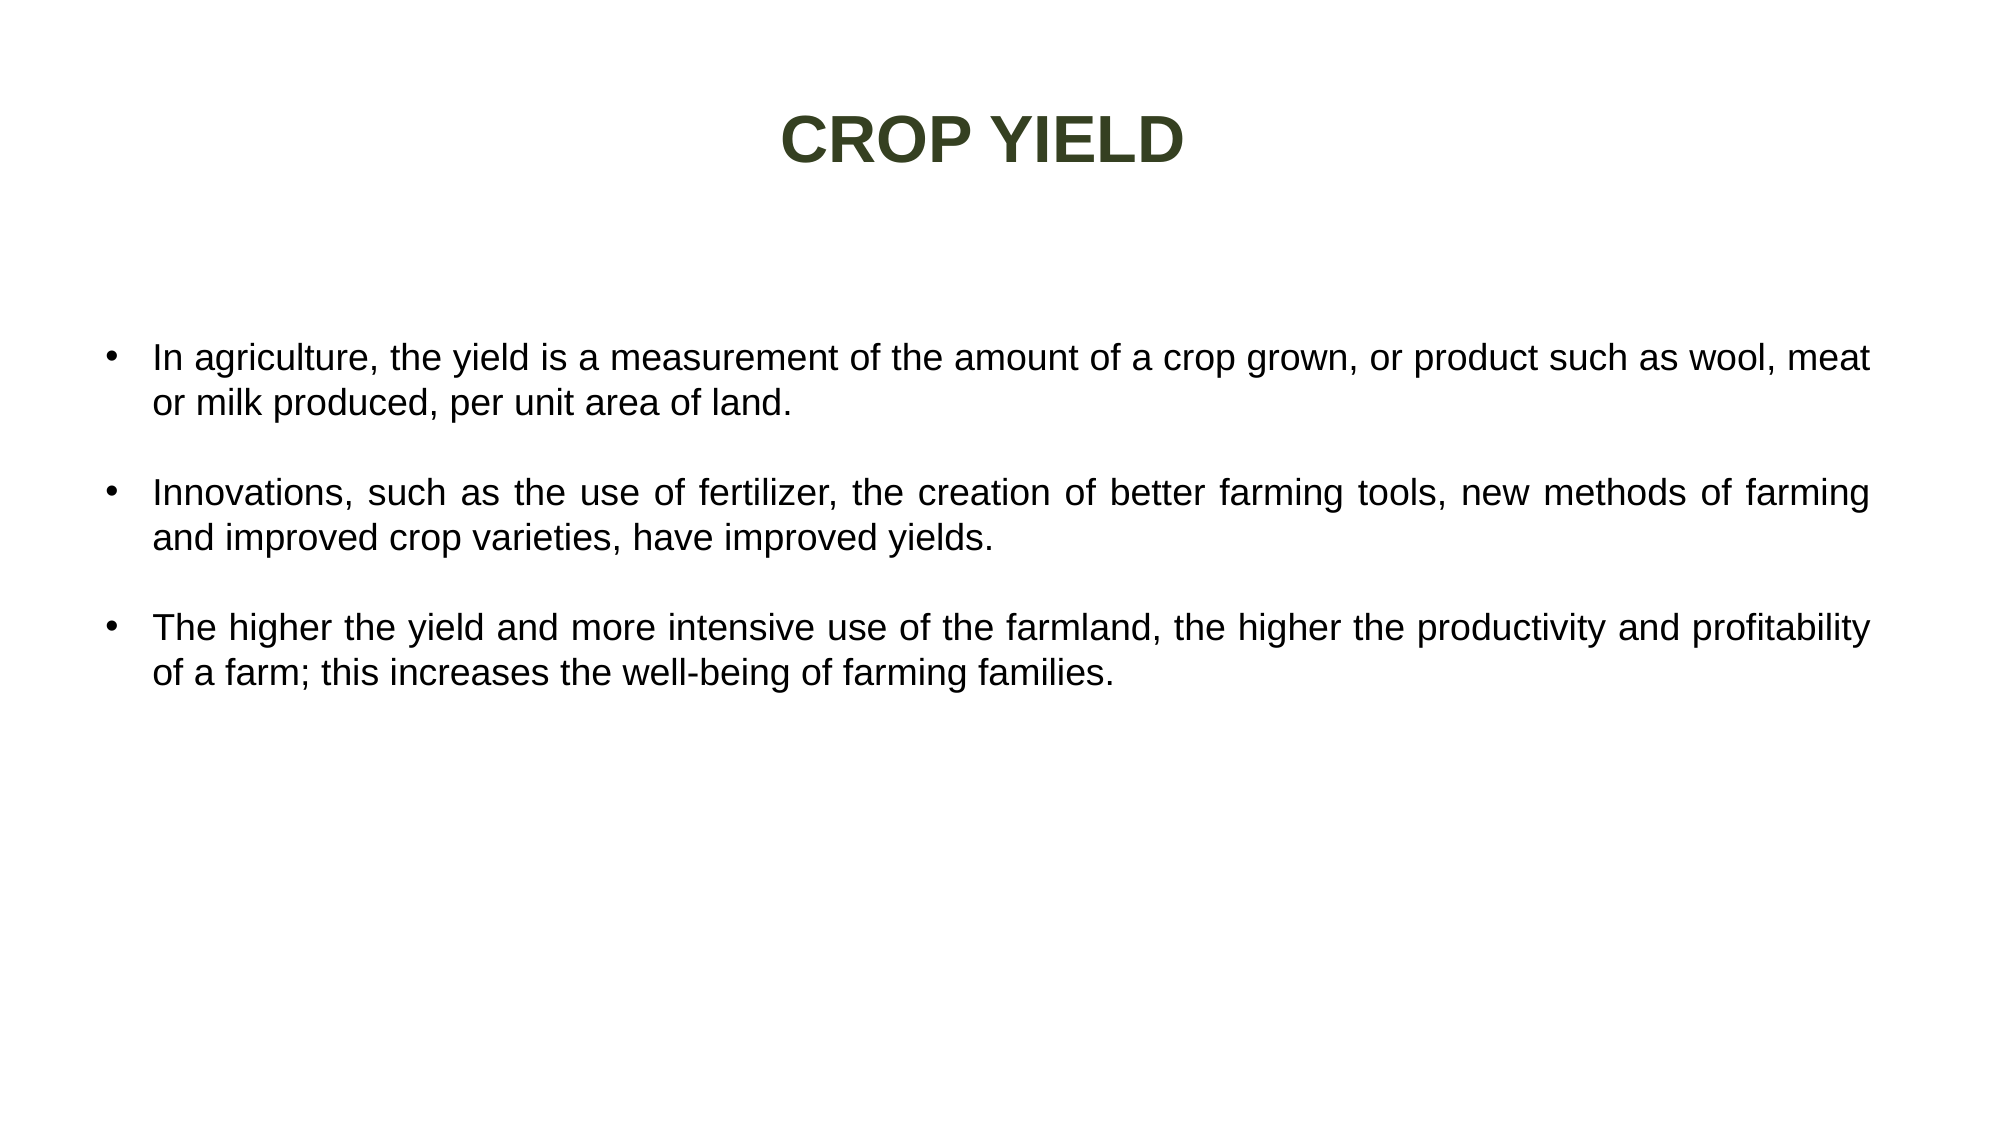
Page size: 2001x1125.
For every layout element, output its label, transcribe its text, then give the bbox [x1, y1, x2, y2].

text_box CROP YIELD [765, 88, 1766, 184]
text_box In agriculture, the yield is a measurement of the amount of a crop grown, or product such as wool, meat or milk produced, per unit area of land. Innovations, such as the use of fertilizer, the creation of better farming tools, new methods of farming and improved crop varieties, have improved yields. The higher the yield and more intensive use of the farmland, the higher the productivity and profitability of a farm; this increases the well-being of farming families. [90, 280, 1886, 746]
